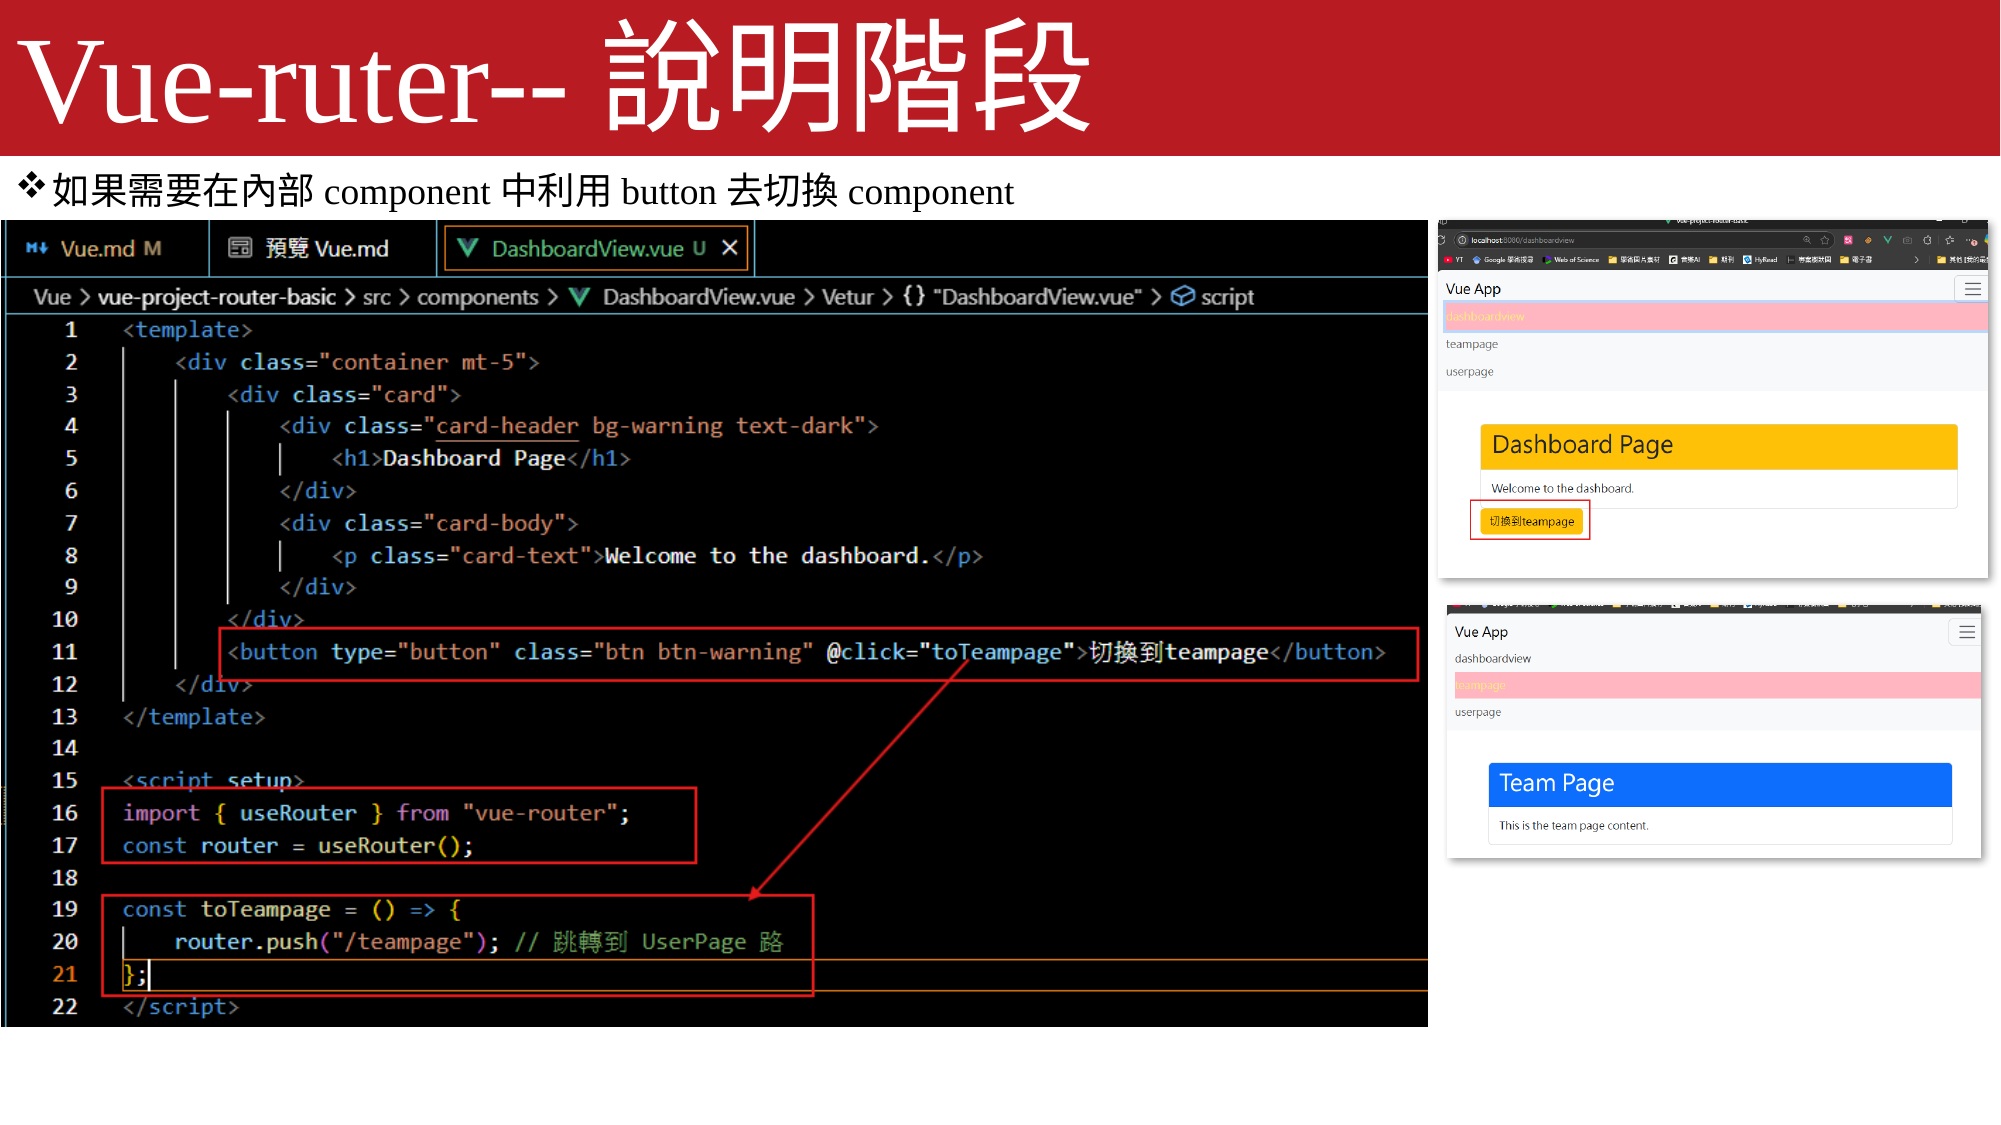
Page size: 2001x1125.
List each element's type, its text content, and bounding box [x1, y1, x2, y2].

picture [1447, 605, 1981, 858]
list 如果需要在內部component中利用button去切換component [0, 159, 1988, 987]
picture [1438, 220, 1988, 578]
title Vue-ruter--說明階段 [1, 0, 1727, 156]
picture [1, 220, 1428, 1028]
